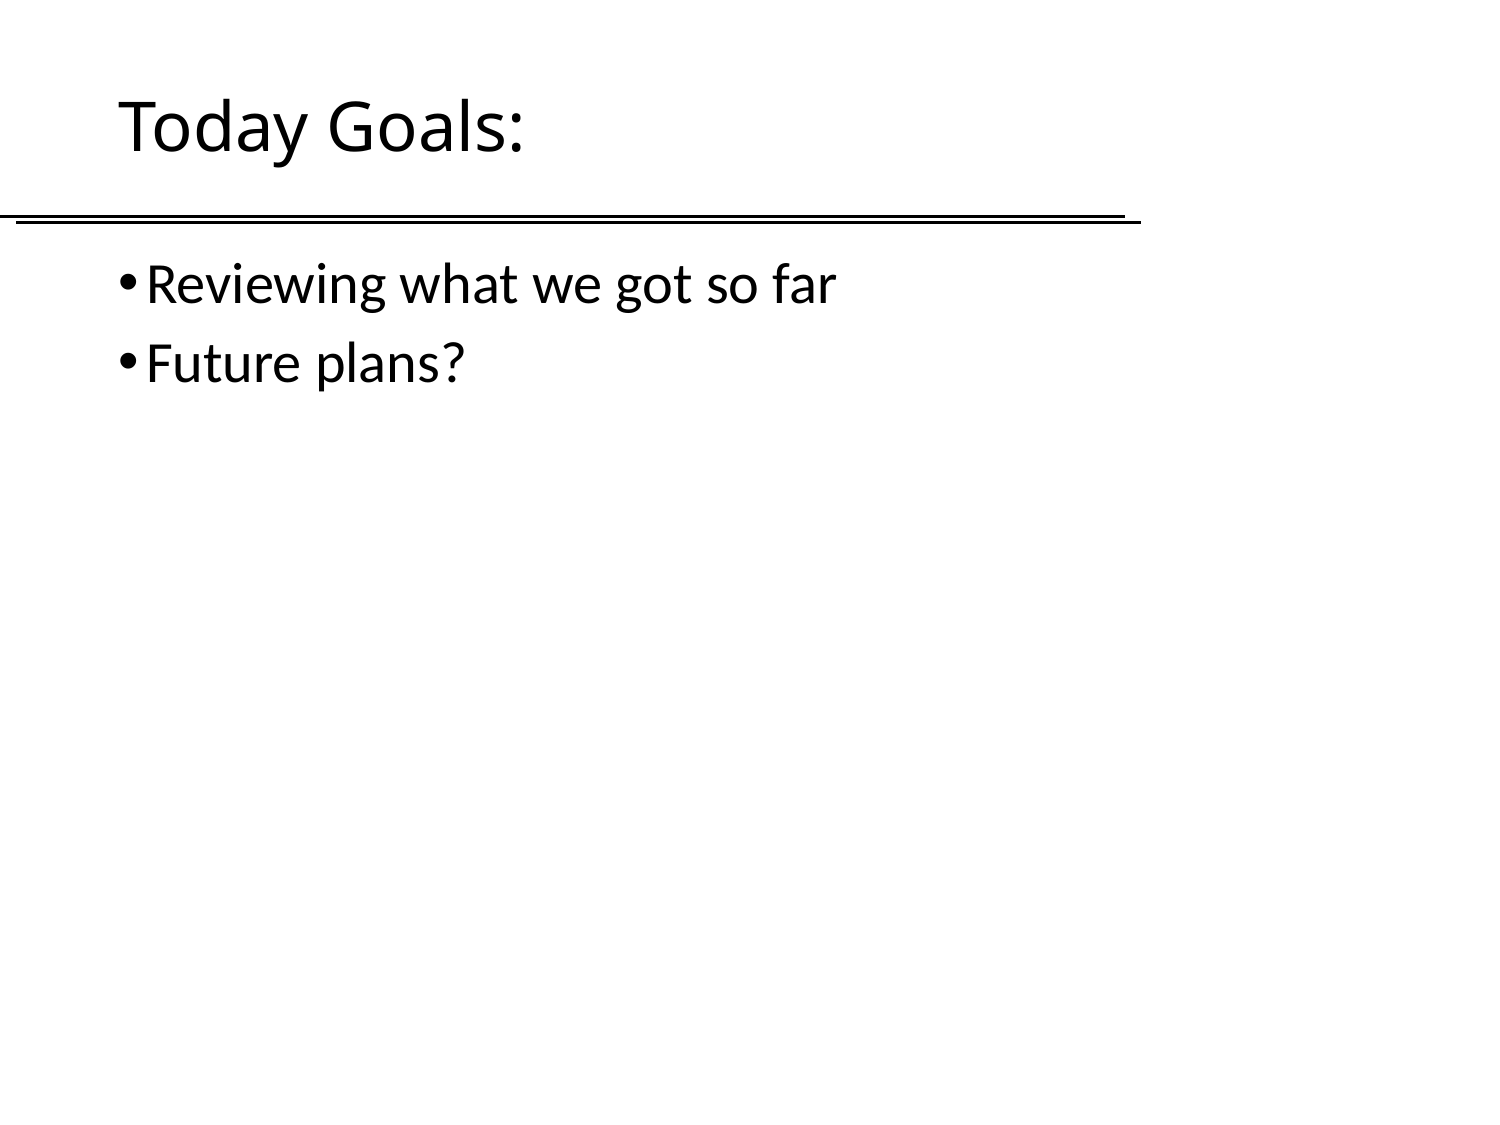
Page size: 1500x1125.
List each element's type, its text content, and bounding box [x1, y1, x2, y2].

list Reviewing what we got so far Future plans? [103, 246, 1397, 1014]
title Today Goals: [103, 59, 1397, 199]
